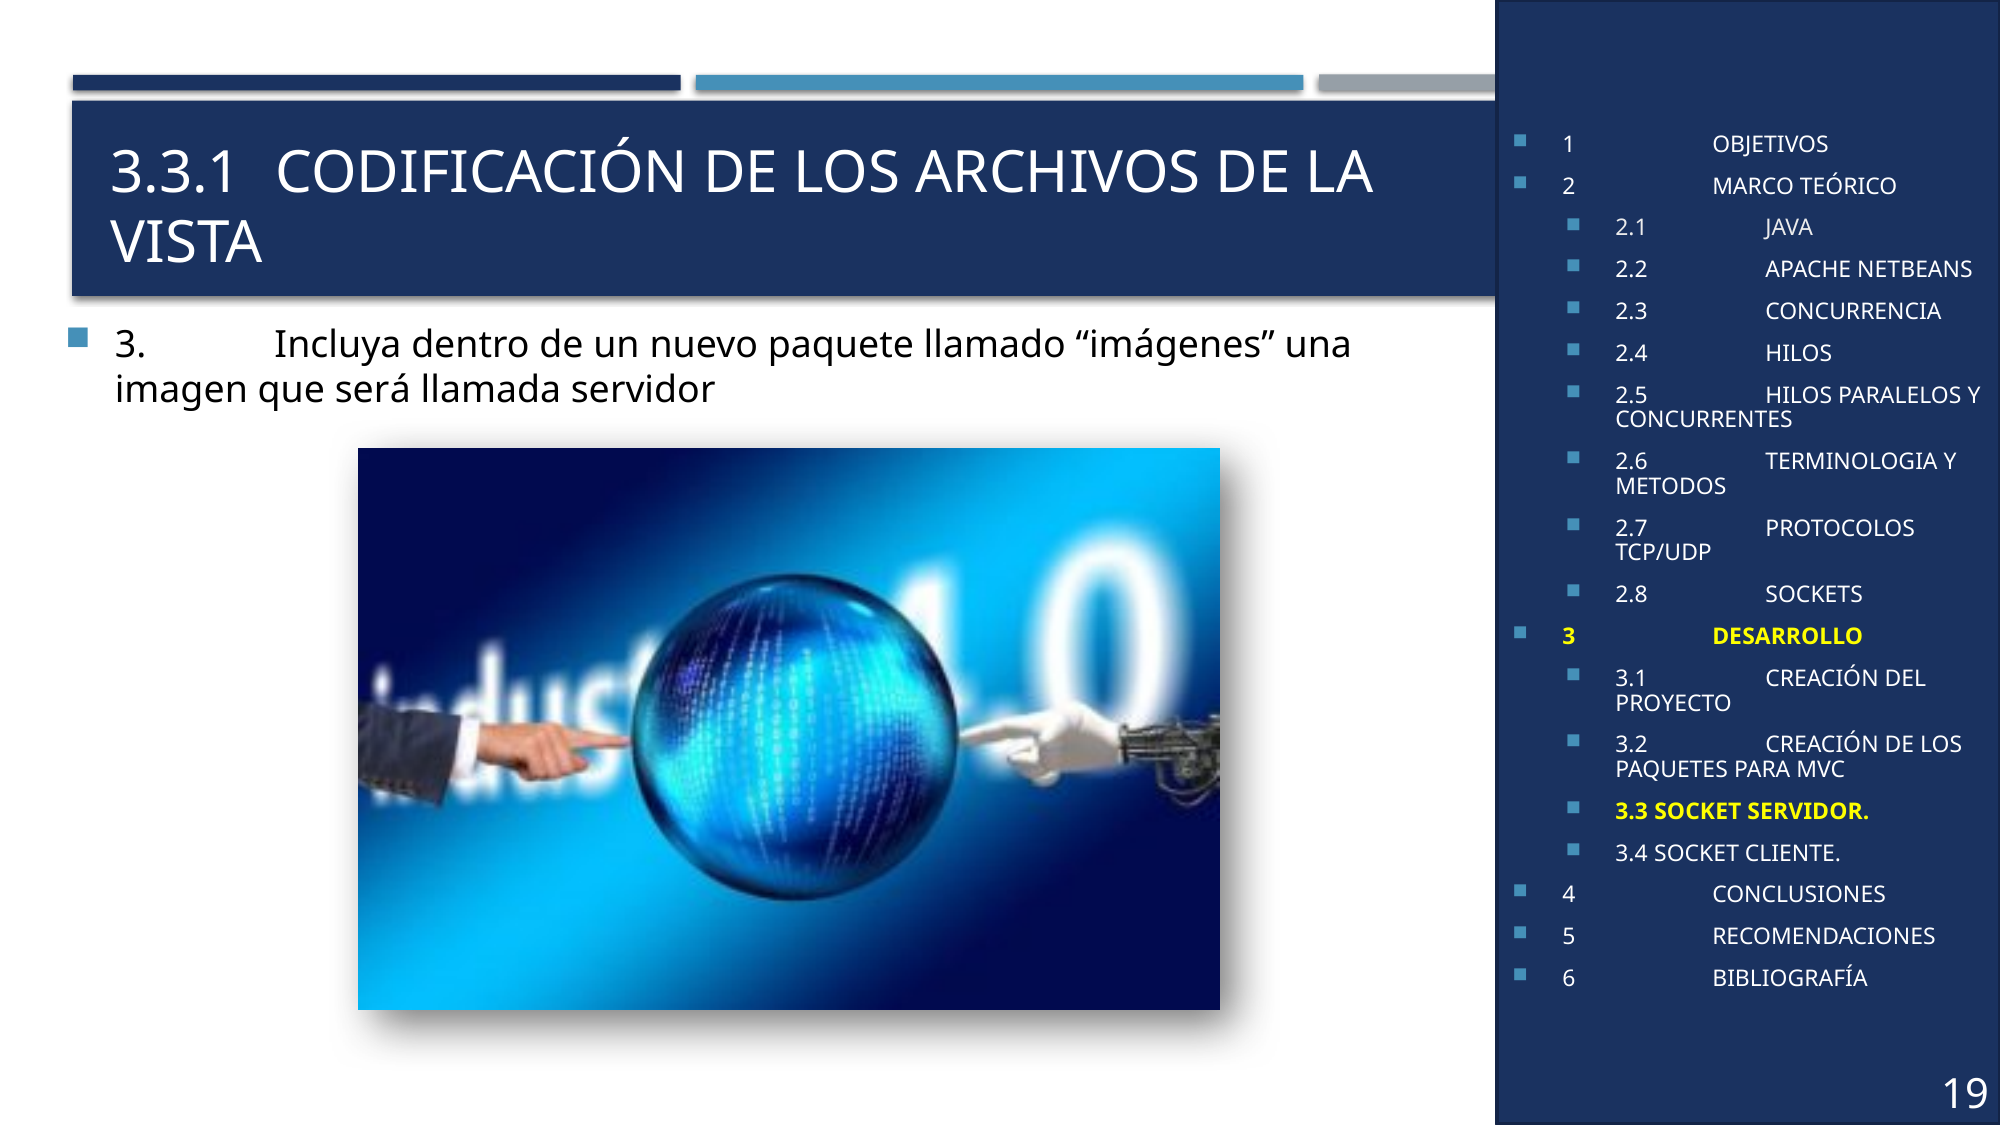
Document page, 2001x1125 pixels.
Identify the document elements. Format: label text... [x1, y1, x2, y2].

list 3. Incluya dentro de un nuevo paquete llamado “imágenes” una imagen que será llamada servidor [49, 281, 1447, 448]
picture [358, 447, 1220, 1011]
title 3.3.1 CODIFICACIÓN DE LOS ARCHIVOS DE LA VISTA [95, 115, 1490, 282]
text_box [1496, 0, 2000, 1125]
